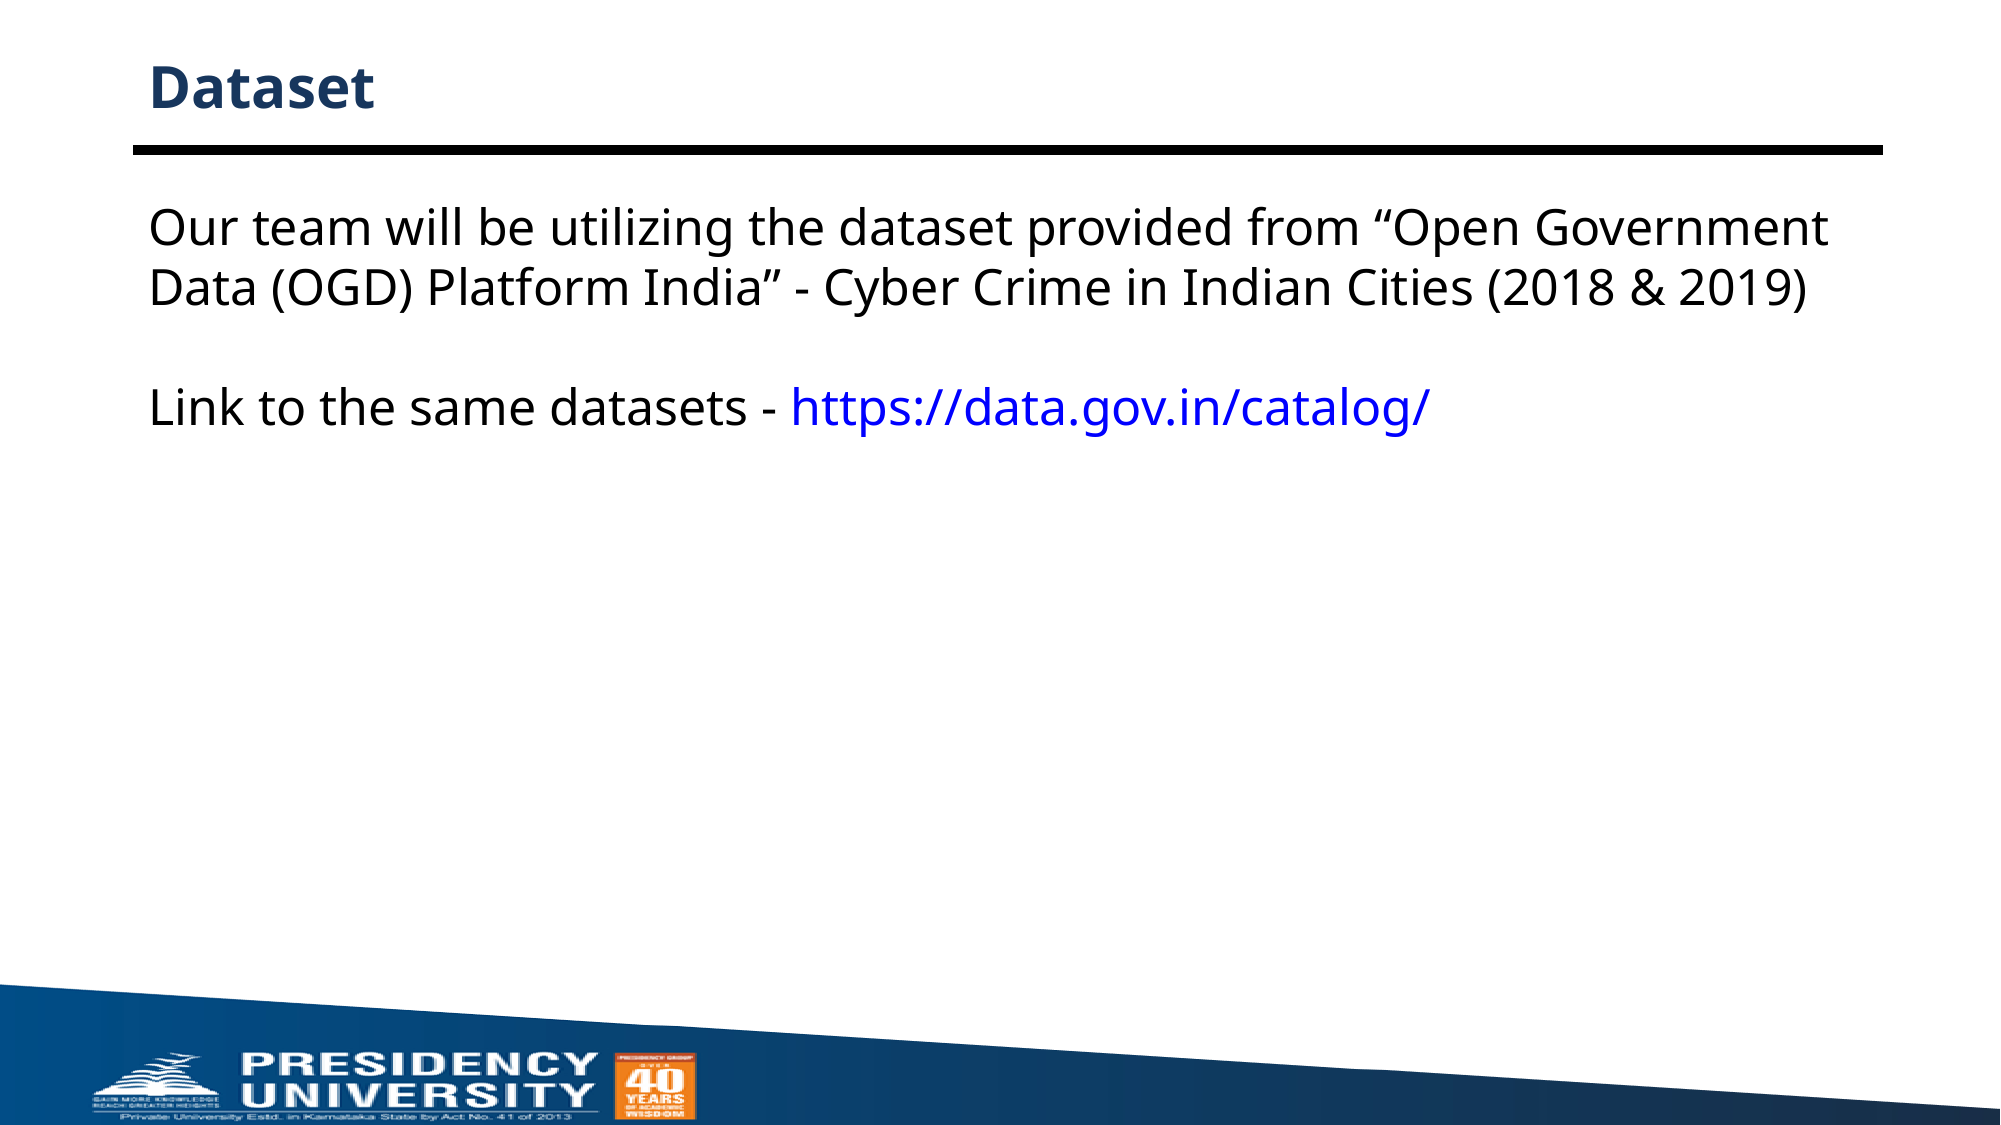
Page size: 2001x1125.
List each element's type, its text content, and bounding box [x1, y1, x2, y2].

title Dataset [133, 45, 1884, 125]
list Our team will be utilizing the dataset provided from “Open Government Data (OGD) Platform India” - Cyber Crime in Indian Cities (2018 & 2019) Link to the same datasets - https://data.gov.in/catalog/ [133, 187, 1884, 1000]
picture [0, 982, 2000, 1125]
